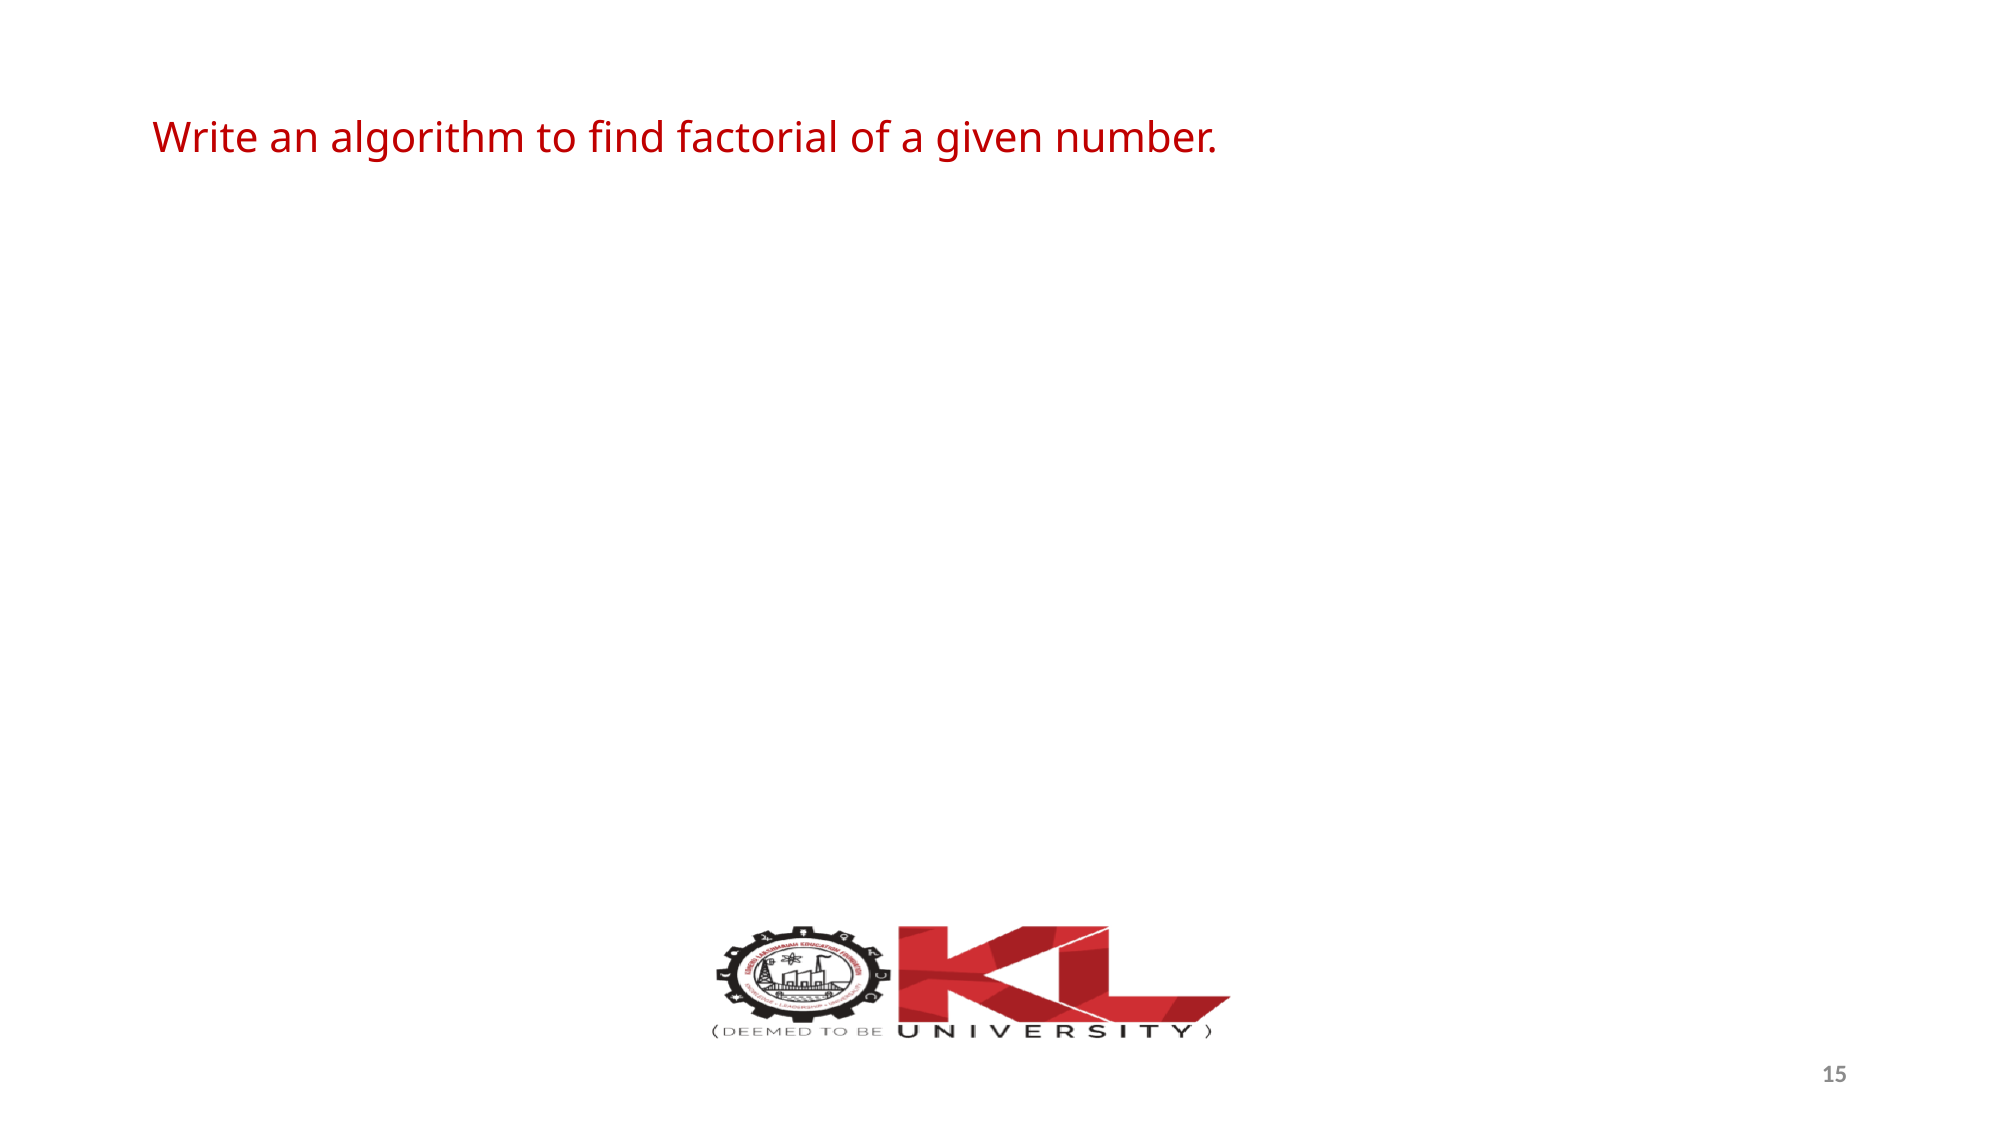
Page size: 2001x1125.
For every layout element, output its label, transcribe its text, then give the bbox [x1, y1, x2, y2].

title Write an algorithm to find factorial of a given number. [137, 108, 1863, 221]
picture [697, 915, 1235, 1043]
slide_number 15 [1746, 1042, 1863, 1103]
